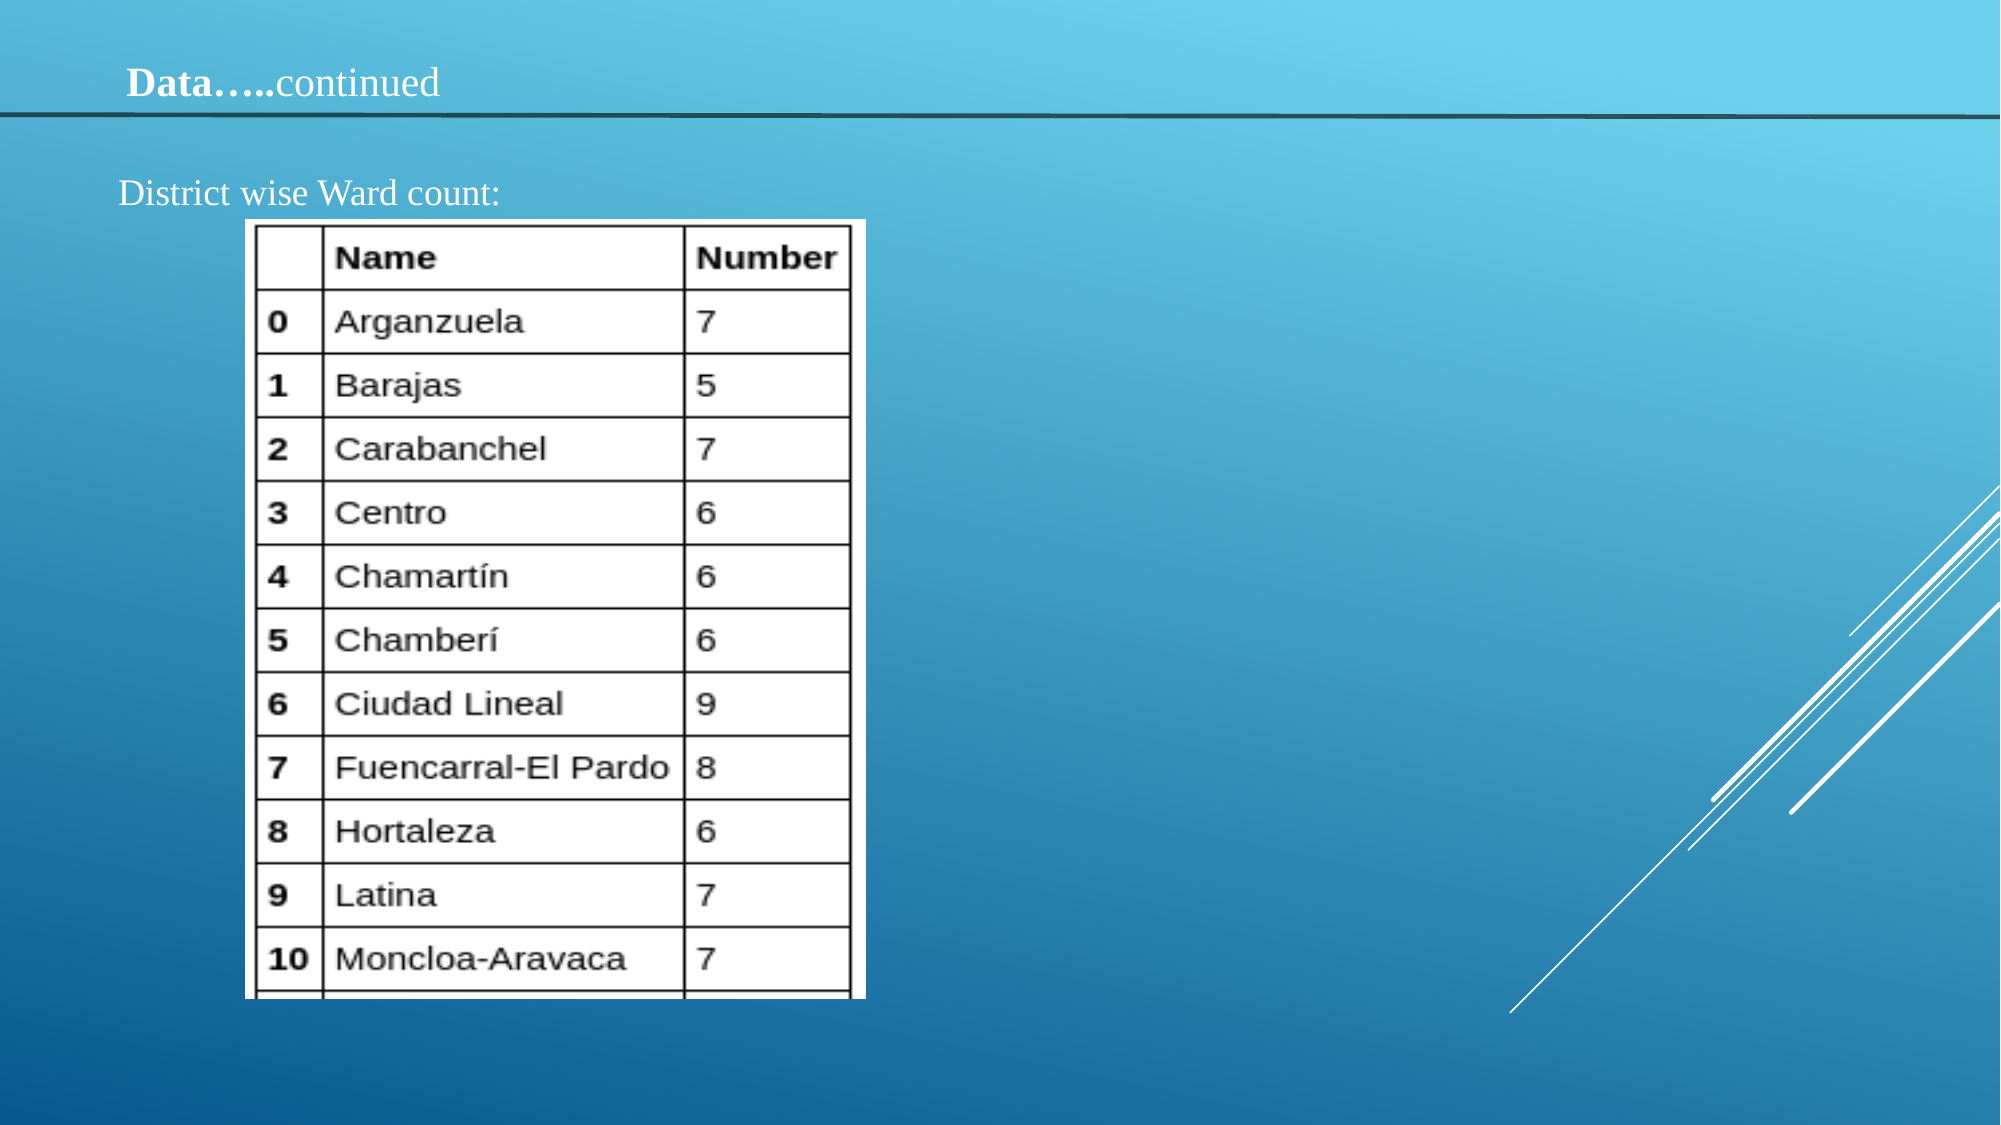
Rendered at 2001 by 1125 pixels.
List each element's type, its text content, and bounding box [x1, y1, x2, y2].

text_box Data…..continued [111, 47, 456, 112]
text_box District wise Ward count: [103, 160, 517, 221]
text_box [0, 114, 2000, 118]
picture [245, 219, 866, 999]
